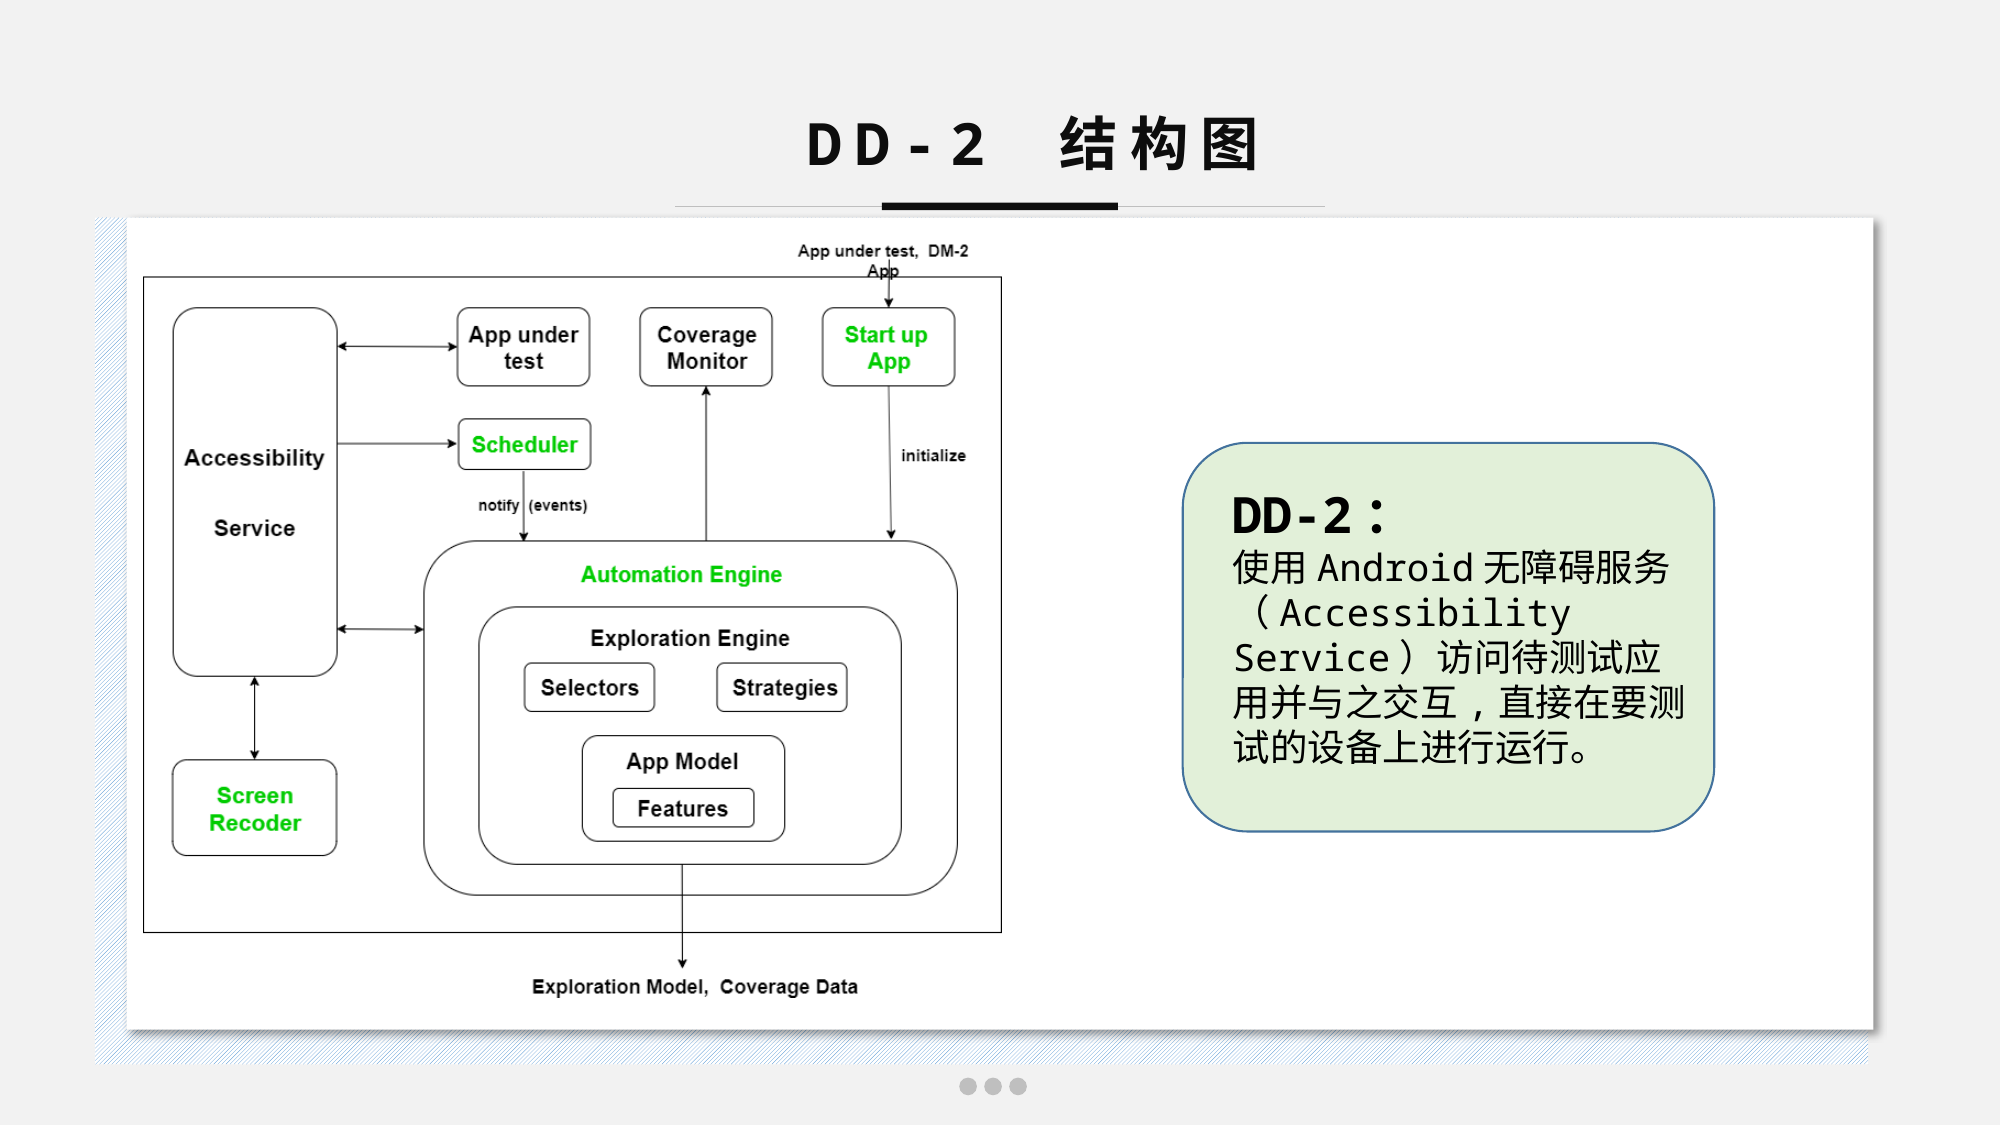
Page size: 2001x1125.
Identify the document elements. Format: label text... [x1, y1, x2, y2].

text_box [675, 202, 1325, 211]
picture [143, 238, 1002, 998]
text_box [95, 217, 1874, 1065]
text_box DD-2 结构图 [793, 99, 1296, 185]
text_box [959, 1077, 1028, 1096]
